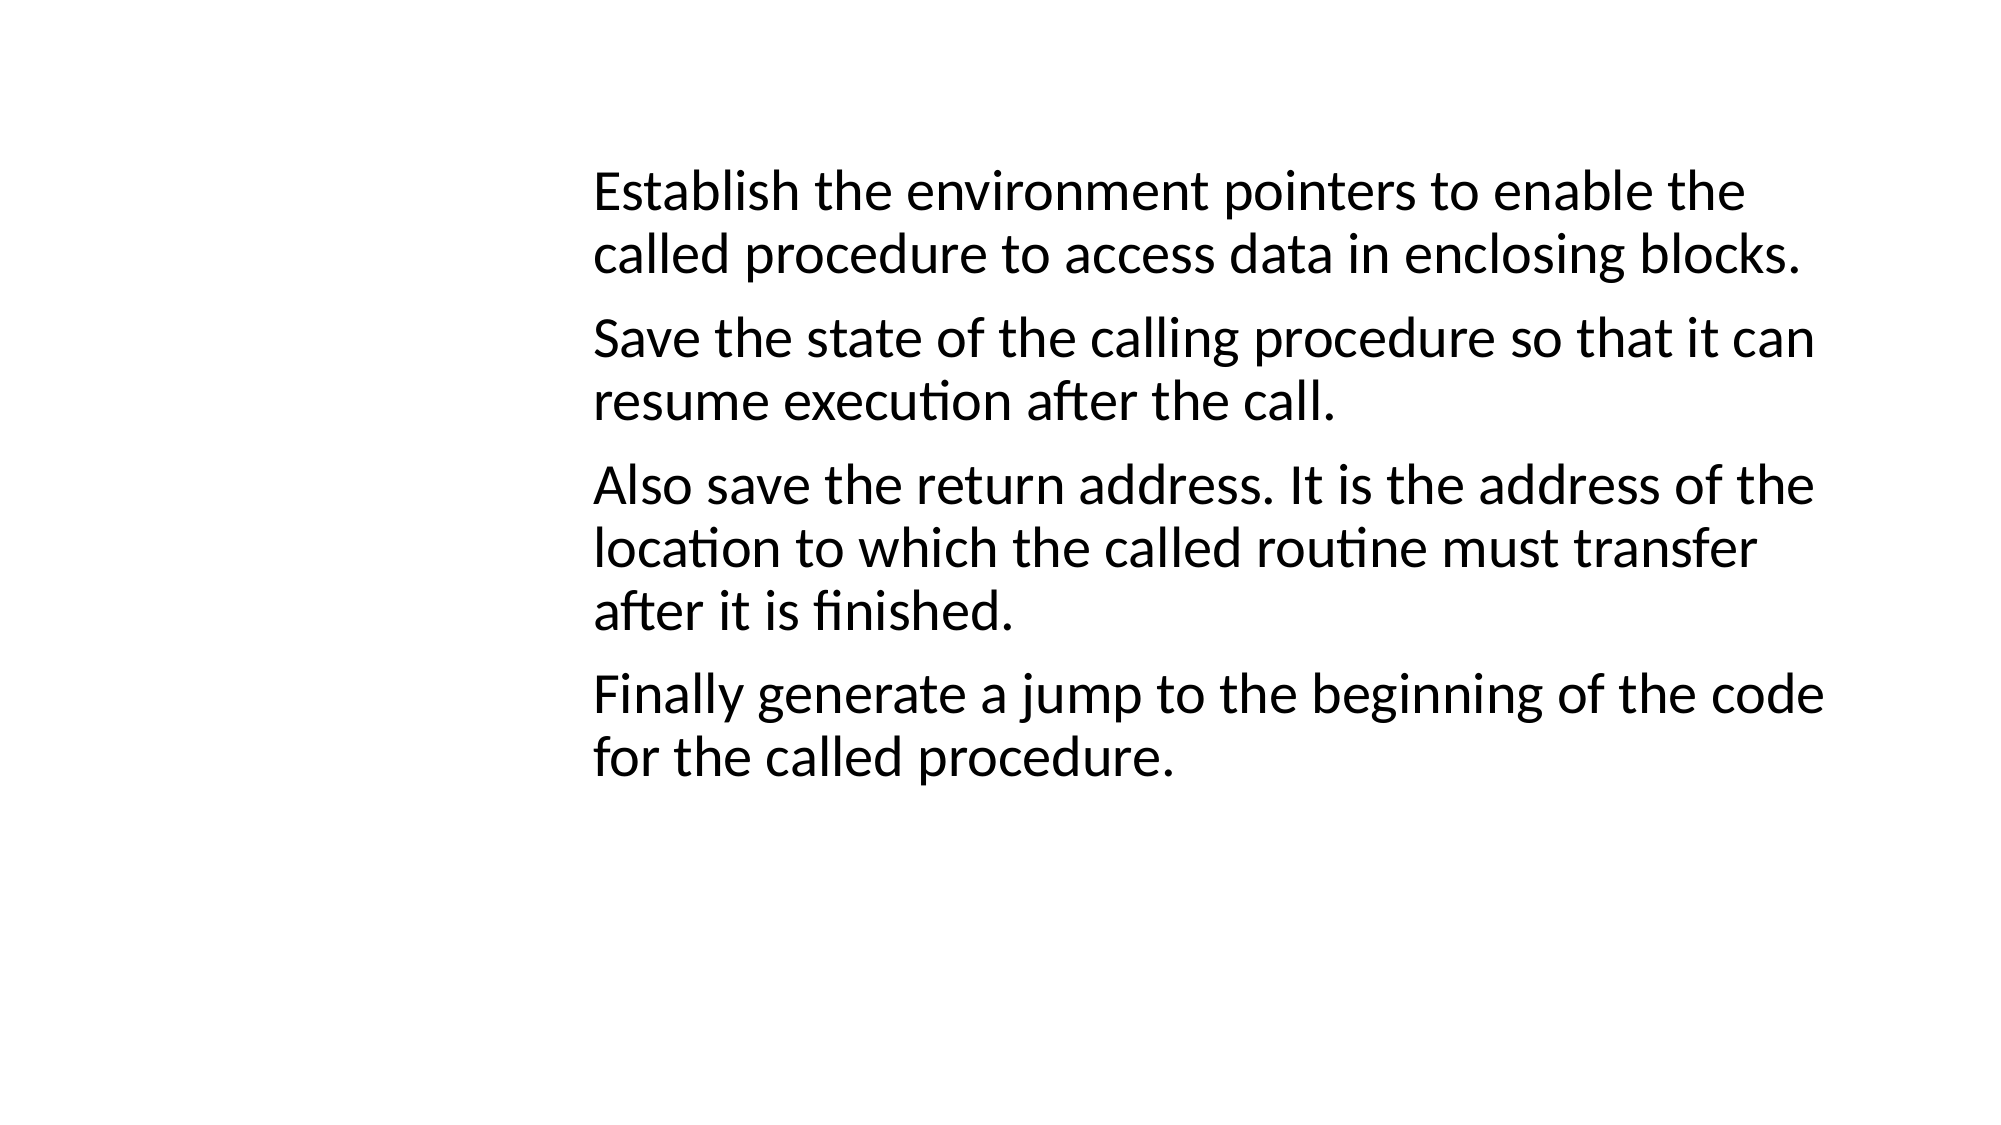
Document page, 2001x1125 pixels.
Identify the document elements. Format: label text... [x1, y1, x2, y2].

list Establish the environment pointers to enable the called procedure to access data in enclosing blocks. Save the state of the calling procedure so that it can resume execution after the call. Also save the return address. It is the address of the location to which the called routine must transfer after it is finished. Finally generate a jump to the beginning of the code for the called procedure. [578, 152, 1863, 1014]
